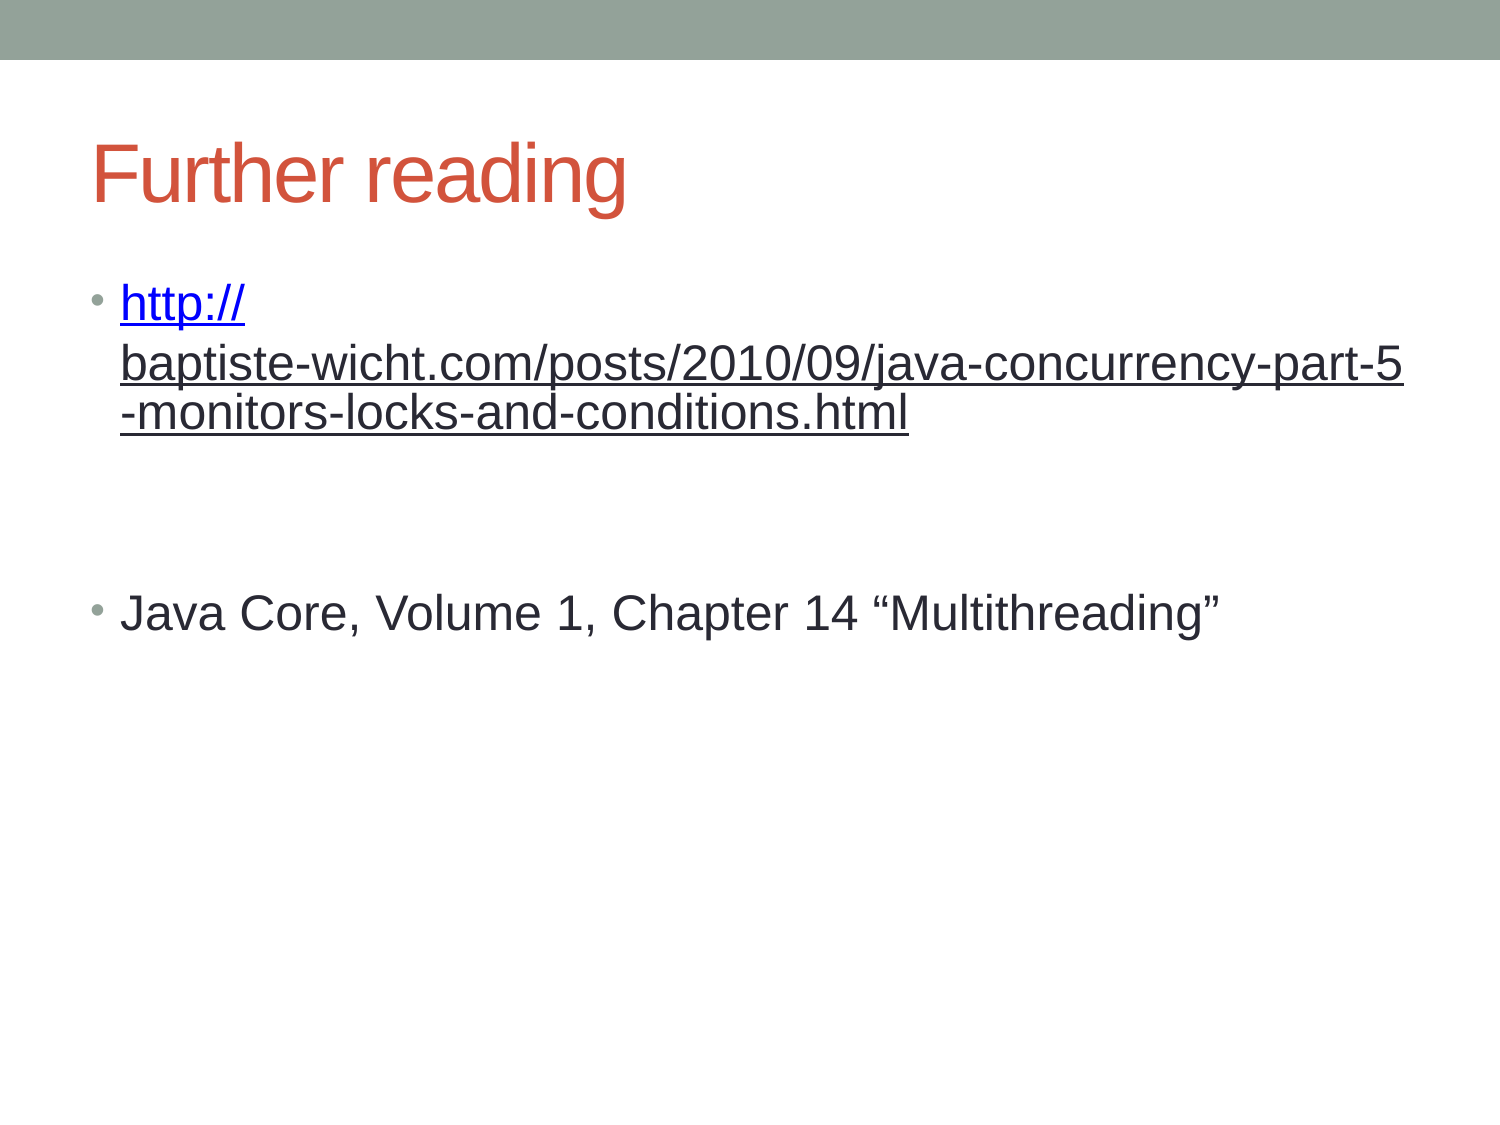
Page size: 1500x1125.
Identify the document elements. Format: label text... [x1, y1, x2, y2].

title Further reading [75, 67, 1425, 262]
list http://baptiste-wicht.com/posts/2010/09/java-concurrency-part-5-monitors-locks-and-conditions.html Java Core, Volume 1, Chapter 14 “Multithreading” [75, 262, 1425, 1063]
